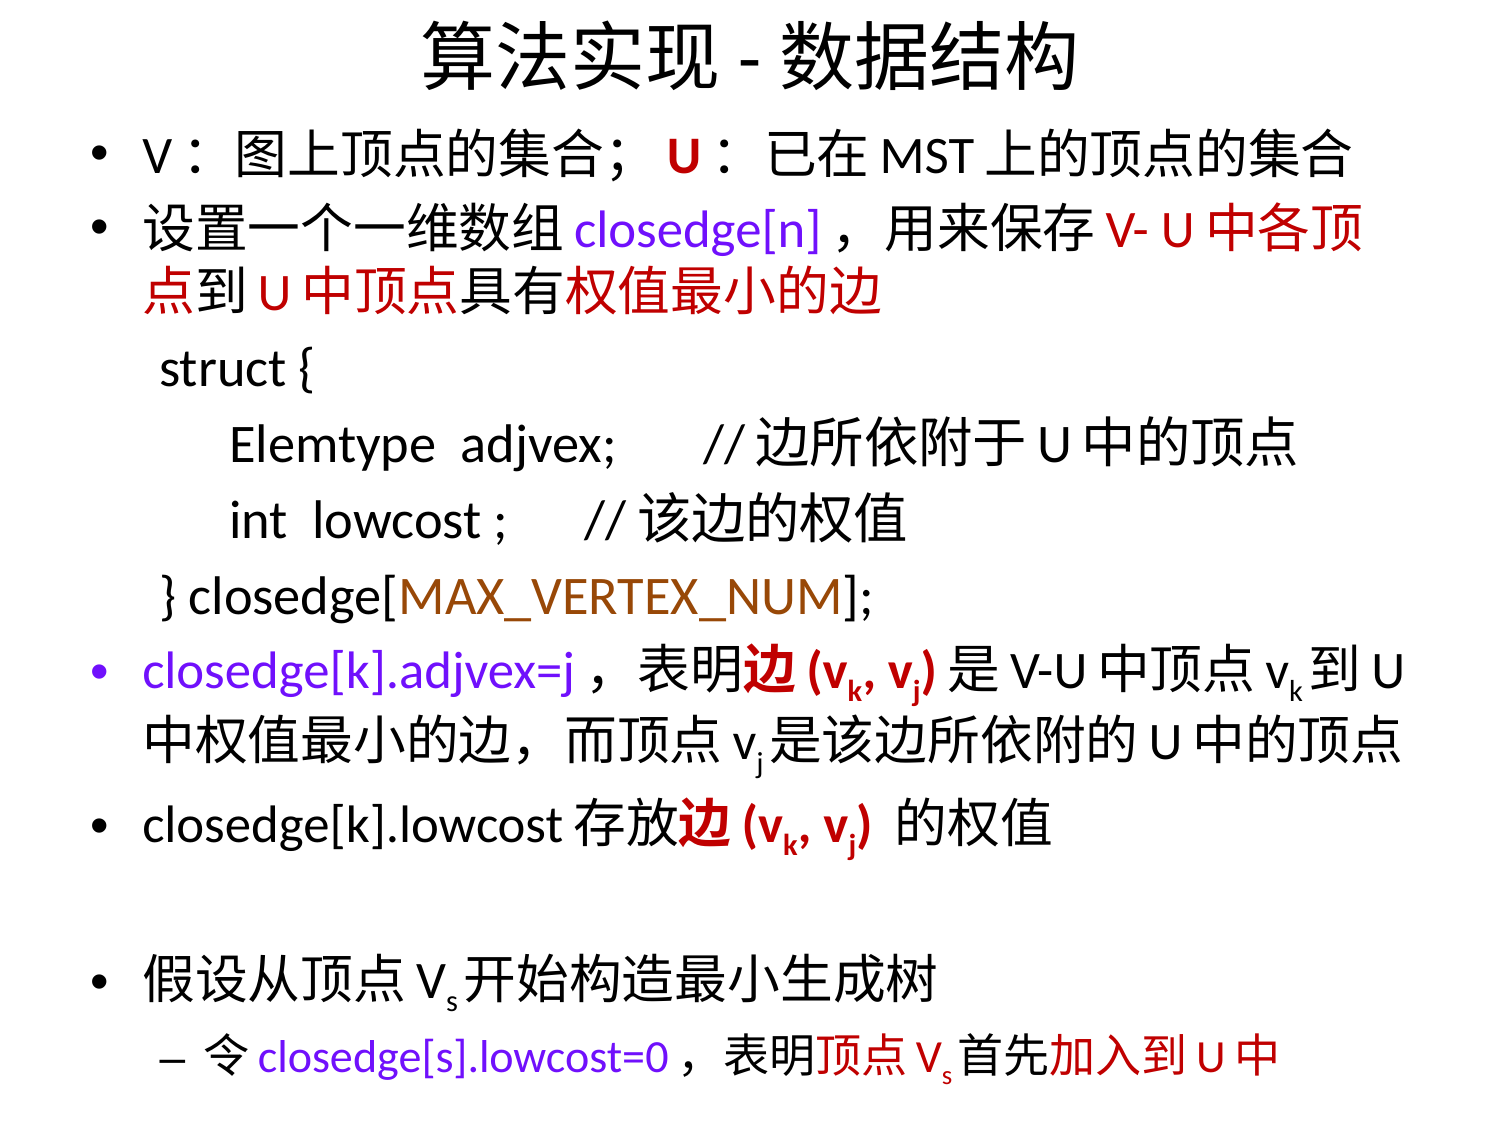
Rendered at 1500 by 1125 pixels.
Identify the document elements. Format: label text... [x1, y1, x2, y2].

title 算法实现-数据结构 [75, 0, 1425, 113]
list V：图上顶点的集合；U：已在MST上的顶点的集合 设置一个一维数组closedge[n]，用来保存V- U中各顶点到U中顶点具有权值最小的边 struct { Elemtype adjvex; //边所依附于U中的顶点 int lowcost ; //该边的权值 } closedge[MAX_VERTEX_NUM]; closedge[k].adjvex=j，表明边(vk, vj)是V-U中顶点vk到U中权值最小的边，而顶点vj是该边所依附的U中的顶点 closedge[k].lowcost存放边(vk, vj) 的权值 假设从顶点Vs开始构造最小生成树 令closedge[s].lowcost=0，表明顶点Vs首先加入到U中 [75, 113, 1425, 1125]
